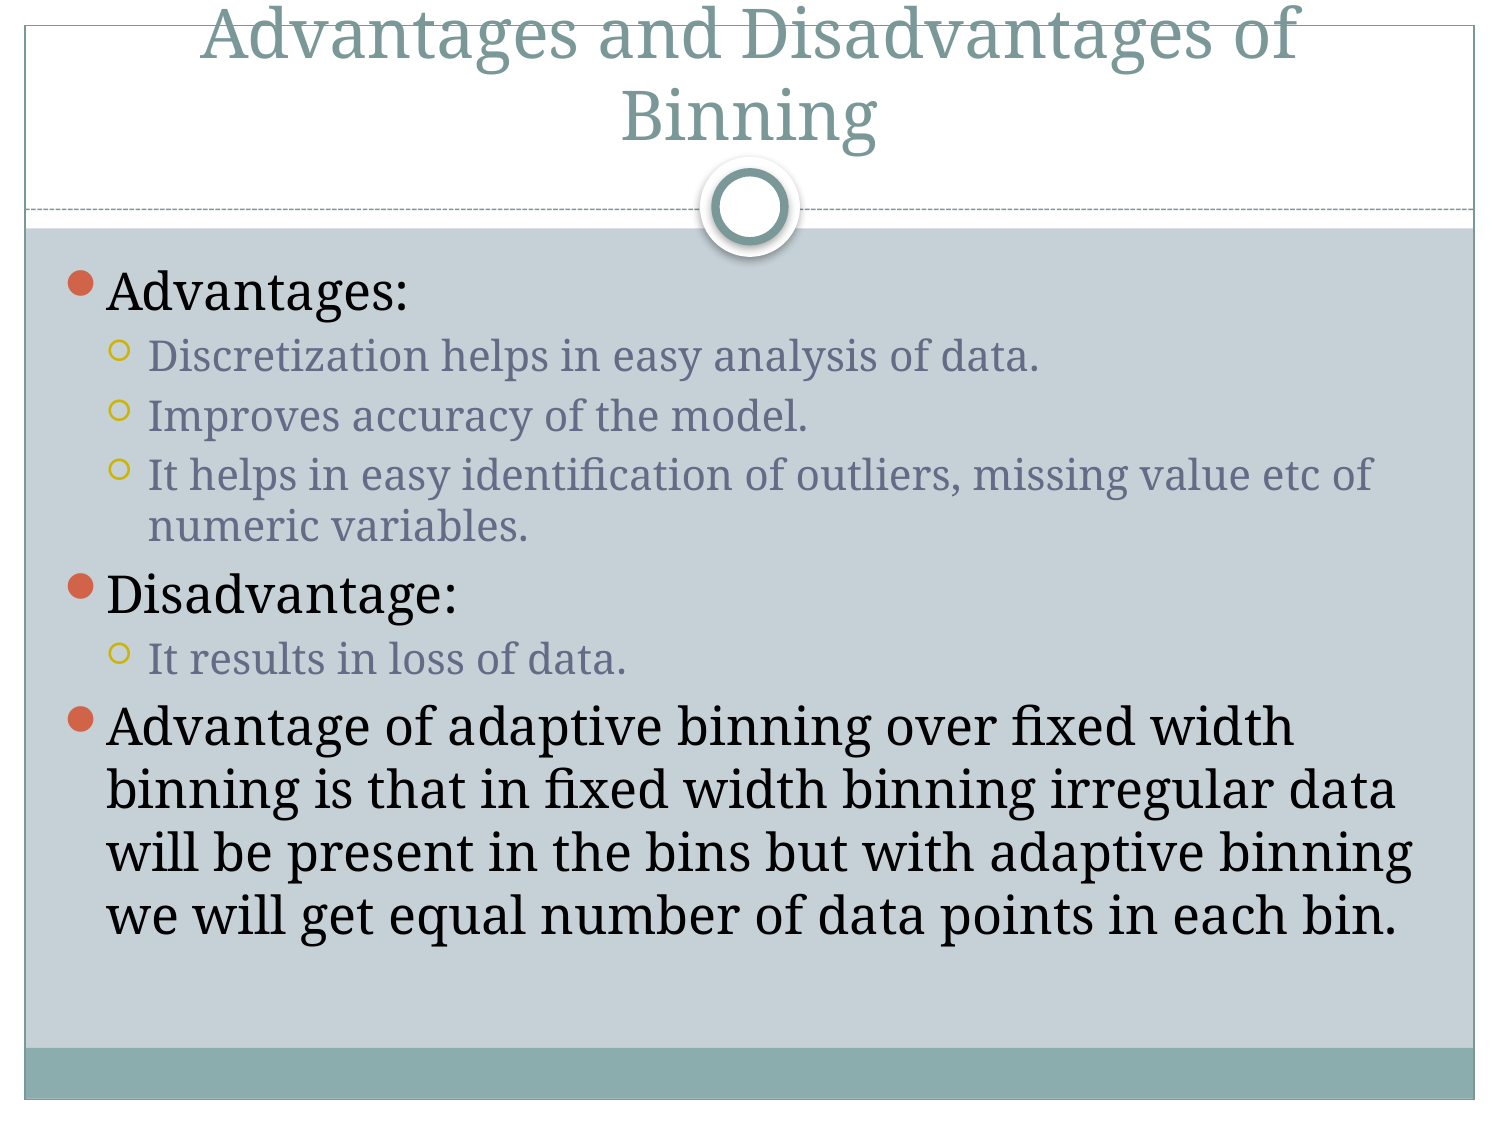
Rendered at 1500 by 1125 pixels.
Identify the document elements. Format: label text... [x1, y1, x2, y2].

title Advantages and Disadvantages of Binning [49, 37, 1450, 162]
list Advantages: Discretization helps in easy analysis of data. Improves accuracy of the model. It helps in easy identification of outliers, missing value etc of numeric variables. Disadvantage: It results in loss of data. Advantage of adaptive binning over fixed width binning is that in fixed width binning irregular data will be present in the bins but with adaptive binning we will get equal number of data points in each bin. [49, 250, 1445, 1001]
